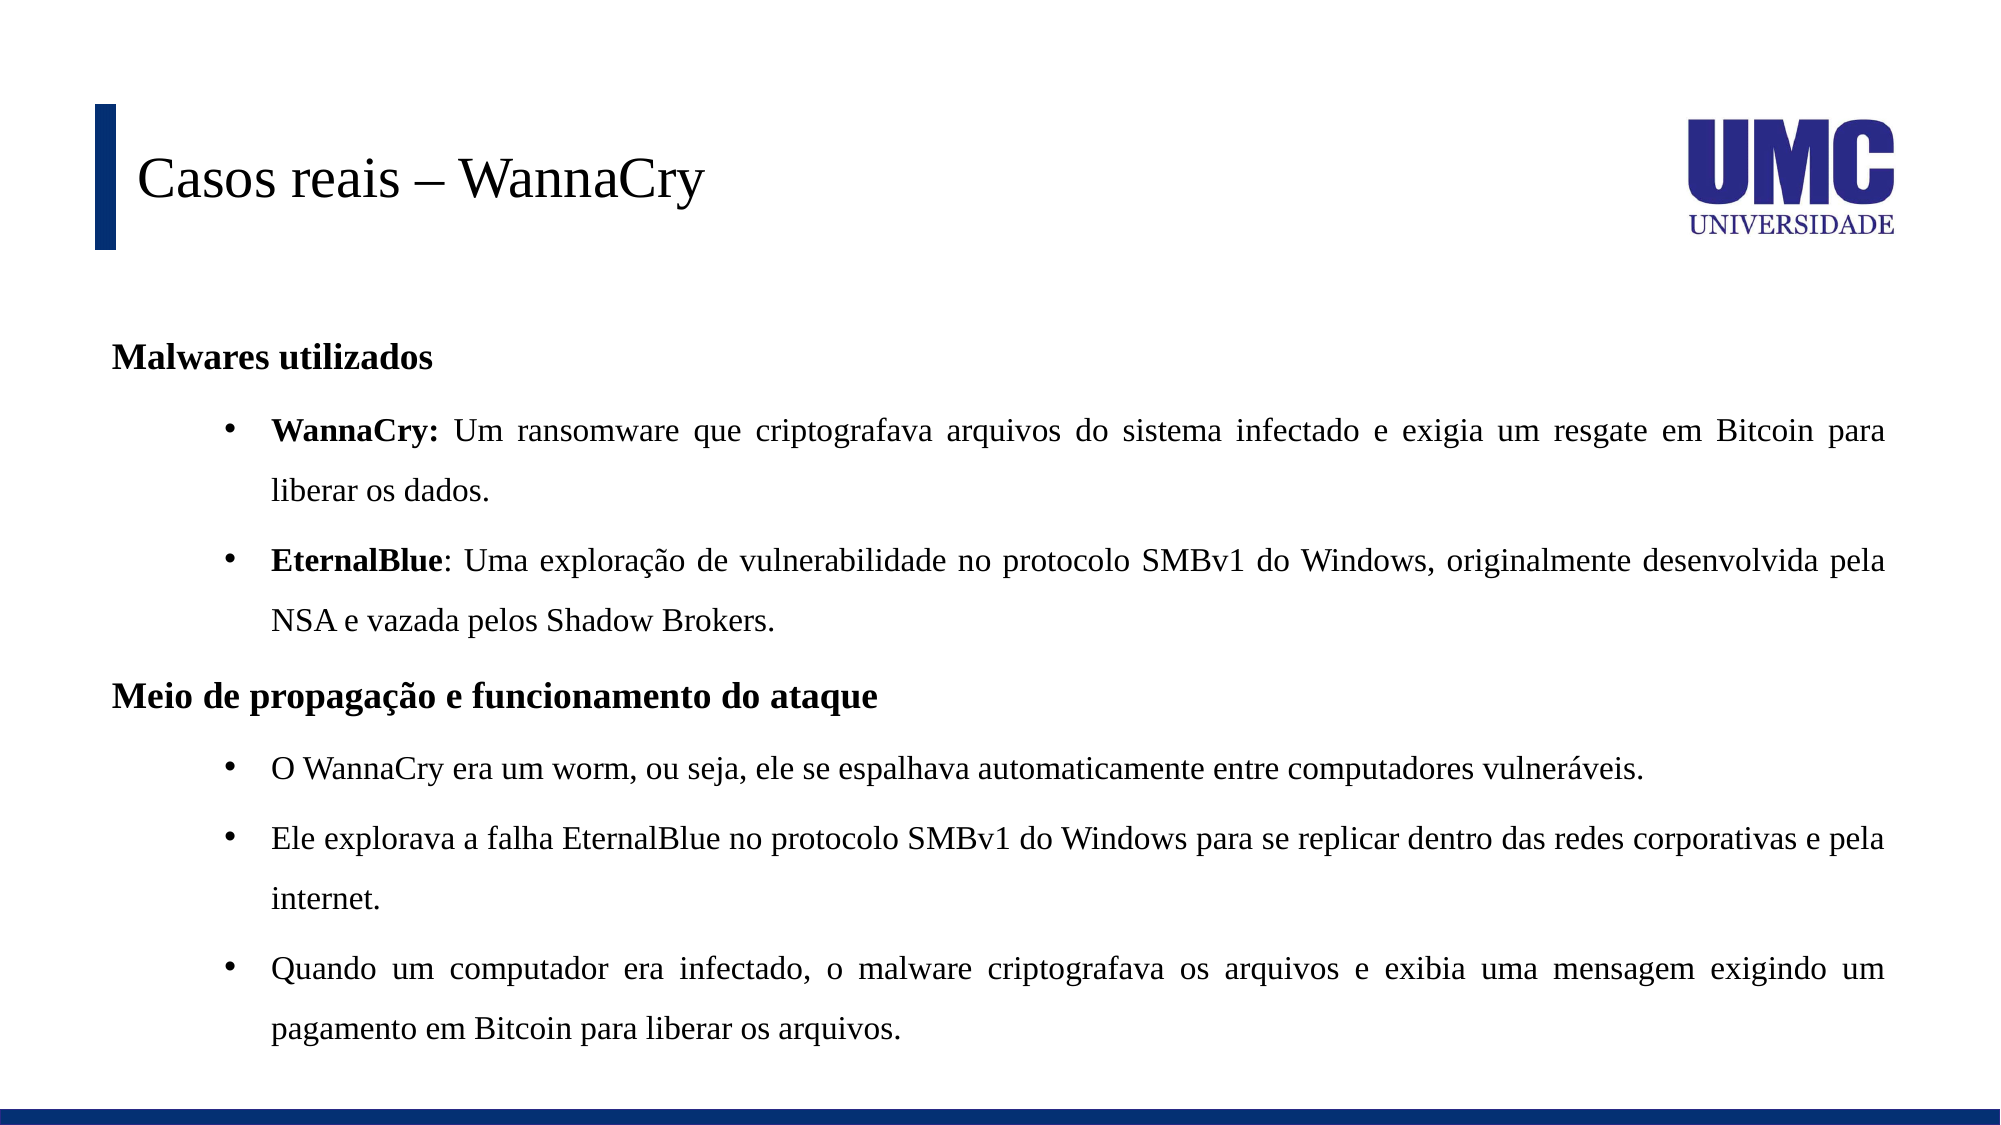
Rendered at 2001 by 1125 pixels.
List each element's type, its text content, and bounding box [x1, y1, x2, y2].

picture [1686, 117, 1896, 237]
list Malwares utilizados WannaCry: Um ransomware que criptografava arquivos do sistema infectado e exigia um resgate em Bitcoin para liberar os dados. EternalBlue: Uma exploração de vulnerabilidade no protocolo SMBv1 do Windows, originalmente desenvolvida pela NSA e vazada pelos Shadow Brokers. Meio de propagação e funcionamento do ataque O WannaCry era um worm, ou seja, ele se espalhava automaticamente entre computadores vulneráveis. Ele explorava a falha EternalBlue no protocolo SMBv1 do Windows para se replicar dentro das redes corporativas e pela internet. Quando um computador era infectado, o malware criptografava os arquivos e exibia uma mensagem exigindo um pagamento em Bitcoin para liberar os arquivos. [97, 302, 1903, 1063]
title Casos reais – WannaCry [122, 140, 1667, 214]
picture [95, 104, 116, 250]
picture [1, 1110, 1999, 1124]
